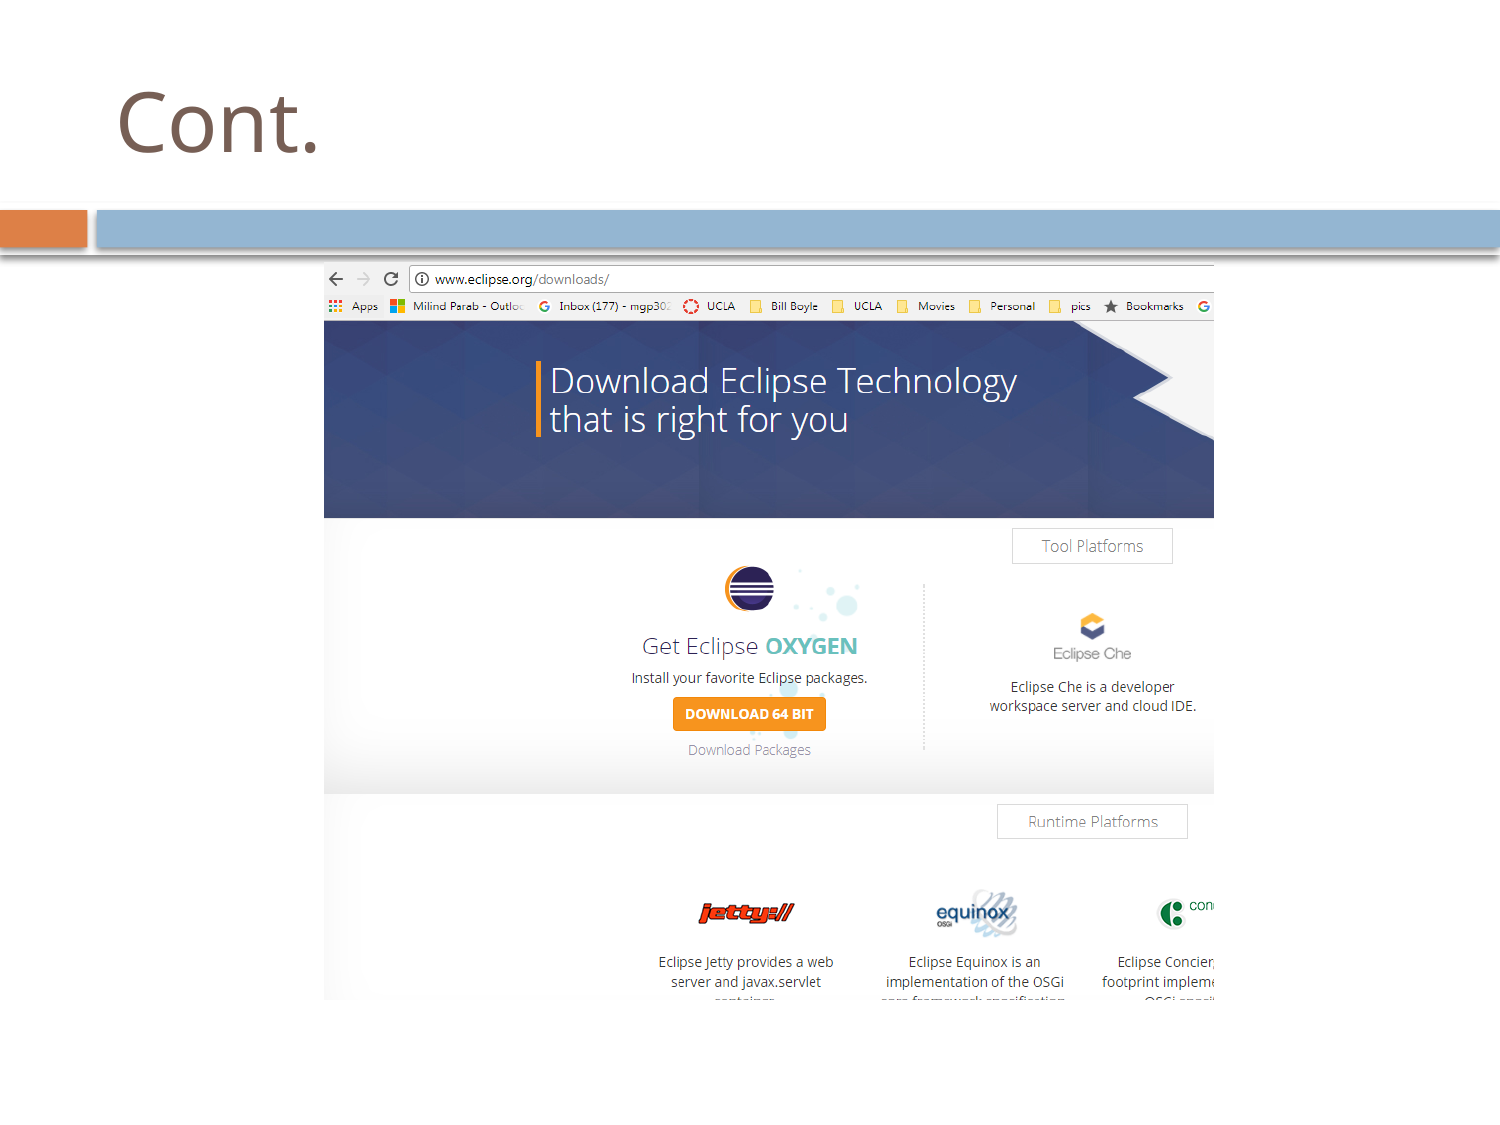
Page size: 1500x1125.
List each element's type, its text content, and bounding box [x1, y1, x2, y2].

title Cont. [100, 37, 1438, 200]
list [324, 262, 1214, 1001]
